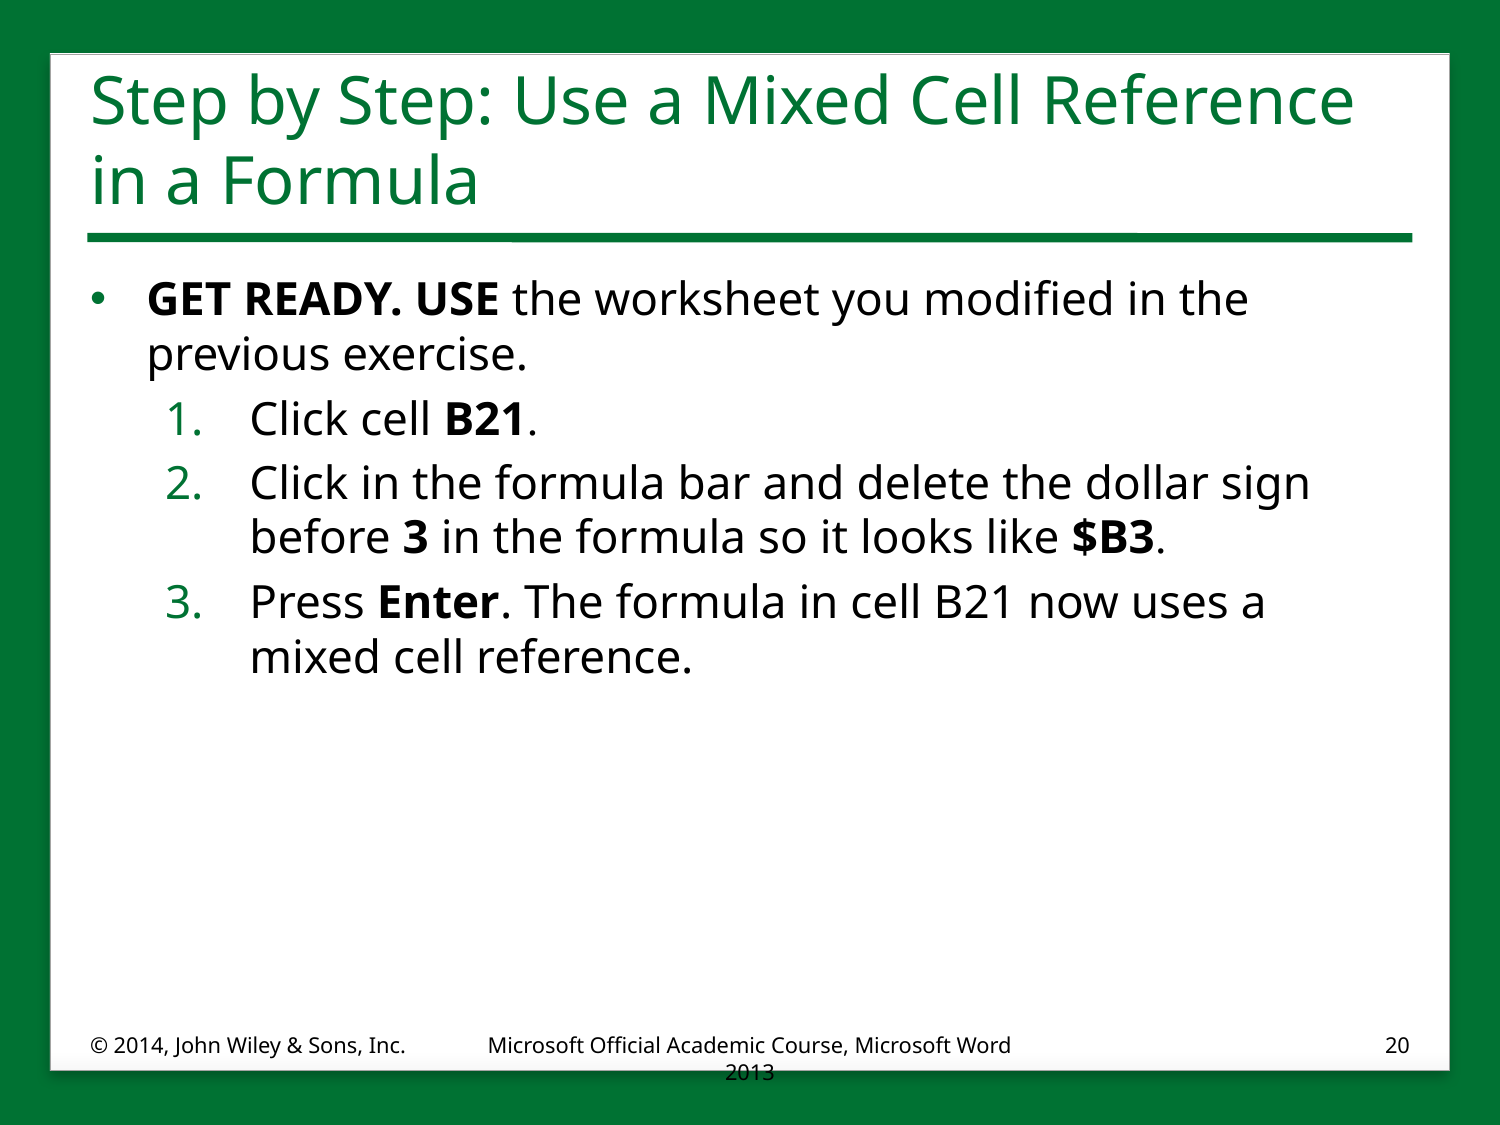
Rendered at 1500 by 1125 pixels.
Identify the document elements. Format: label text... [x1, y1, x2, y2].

slide_number 20 [1074, 1024, 1426, 1103]
list GET READY. USE the worksheet you modified in the previous exercise. Click cell B21. Click in the formula bar and delete the dollar sign before 3 in the formula so it looks like $B3. Press Enter. The formula in cell B21 now uses a mixed cell reference. [75, 262, 1425, 1063]
slide_number © 2014, John Wiley & Sons, Inc. [74, 1024, 426, 1103]
footer Microsoft Official Academic Course, Microsoft Word 2013 [449, 1024, 1051, 1103]
title Step by Step: Use a Mixed Cell Reference in a Formula [74, 74, 1426, 226]
